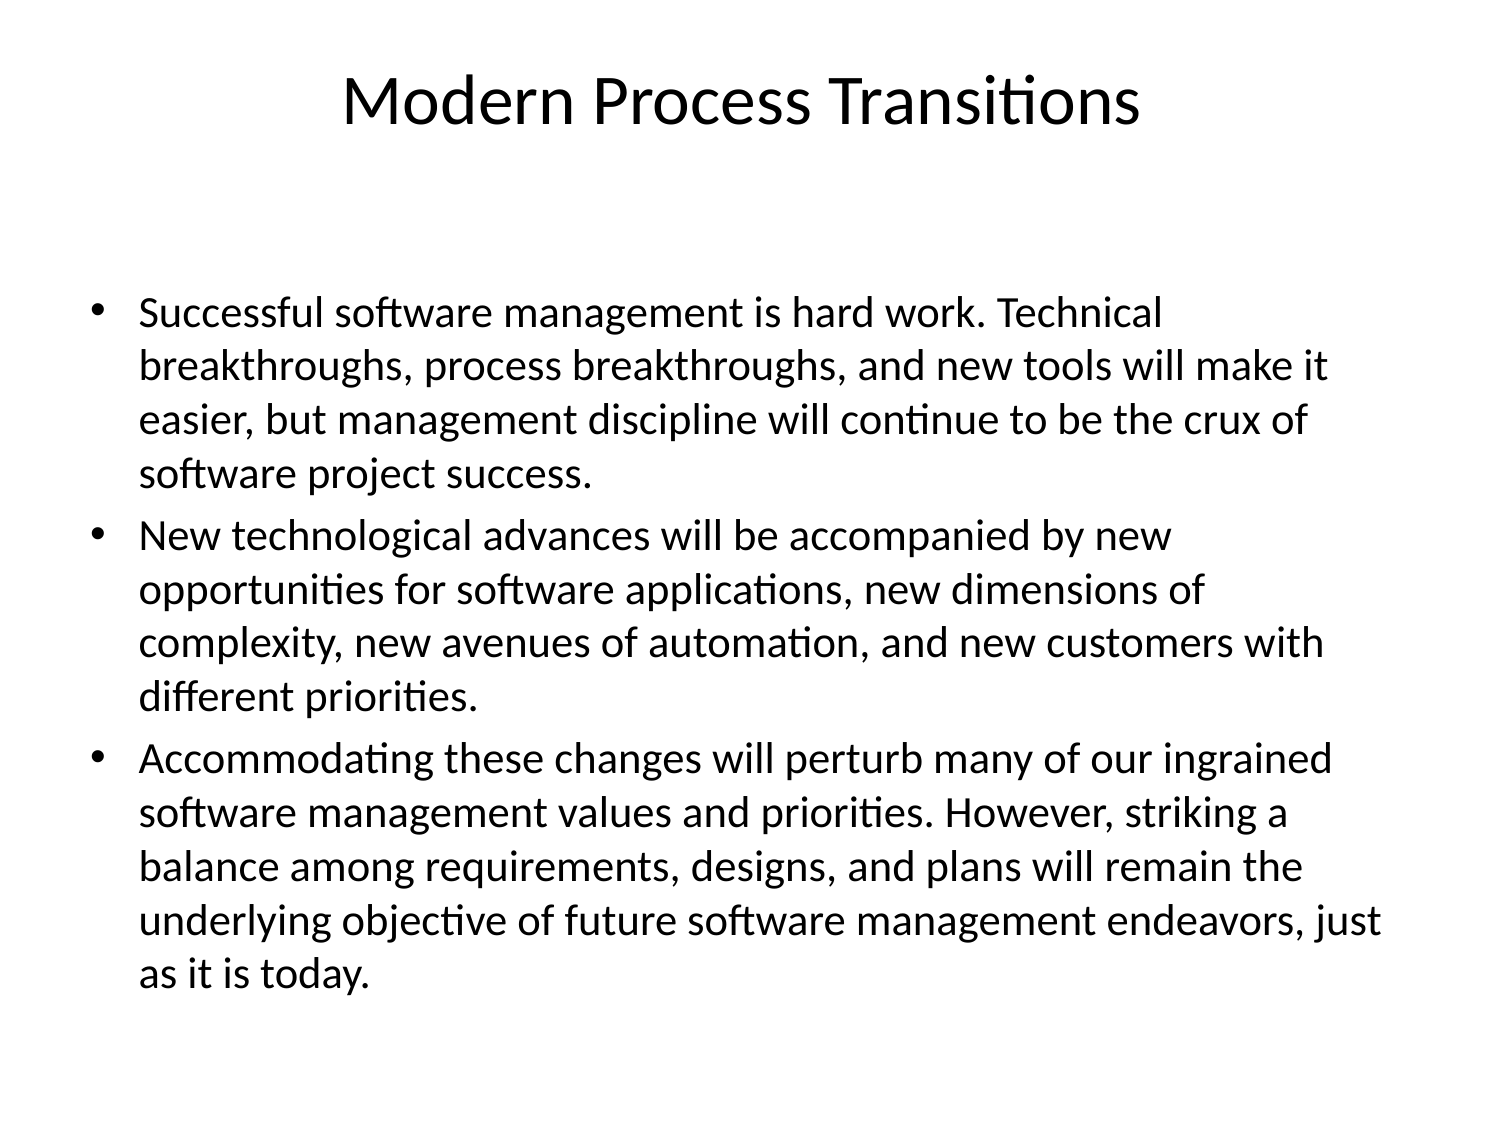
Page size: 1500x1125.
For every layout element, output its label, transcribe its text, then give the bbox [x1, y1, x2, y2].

list Successful software management is hard work. Technical breakthroughs, process breakthroughs, and new tools will make it easier, but management discipline will continue to be the crux of software project success. New technological advances will be accompanied by new opportunities for software applications, new dimensions of complexity, new avenues of automation, and new customers with different priorities. Accommodating these changes will perturb many of our ingrained software management values and priorities. However, striking a balance among requirements, designs, and plans will remain the underlying objective of future software management endeavors, just as it is today. [75, 275, 1425, 1005]
title Modern Process Transitions [75, 45, 1425, 233]
